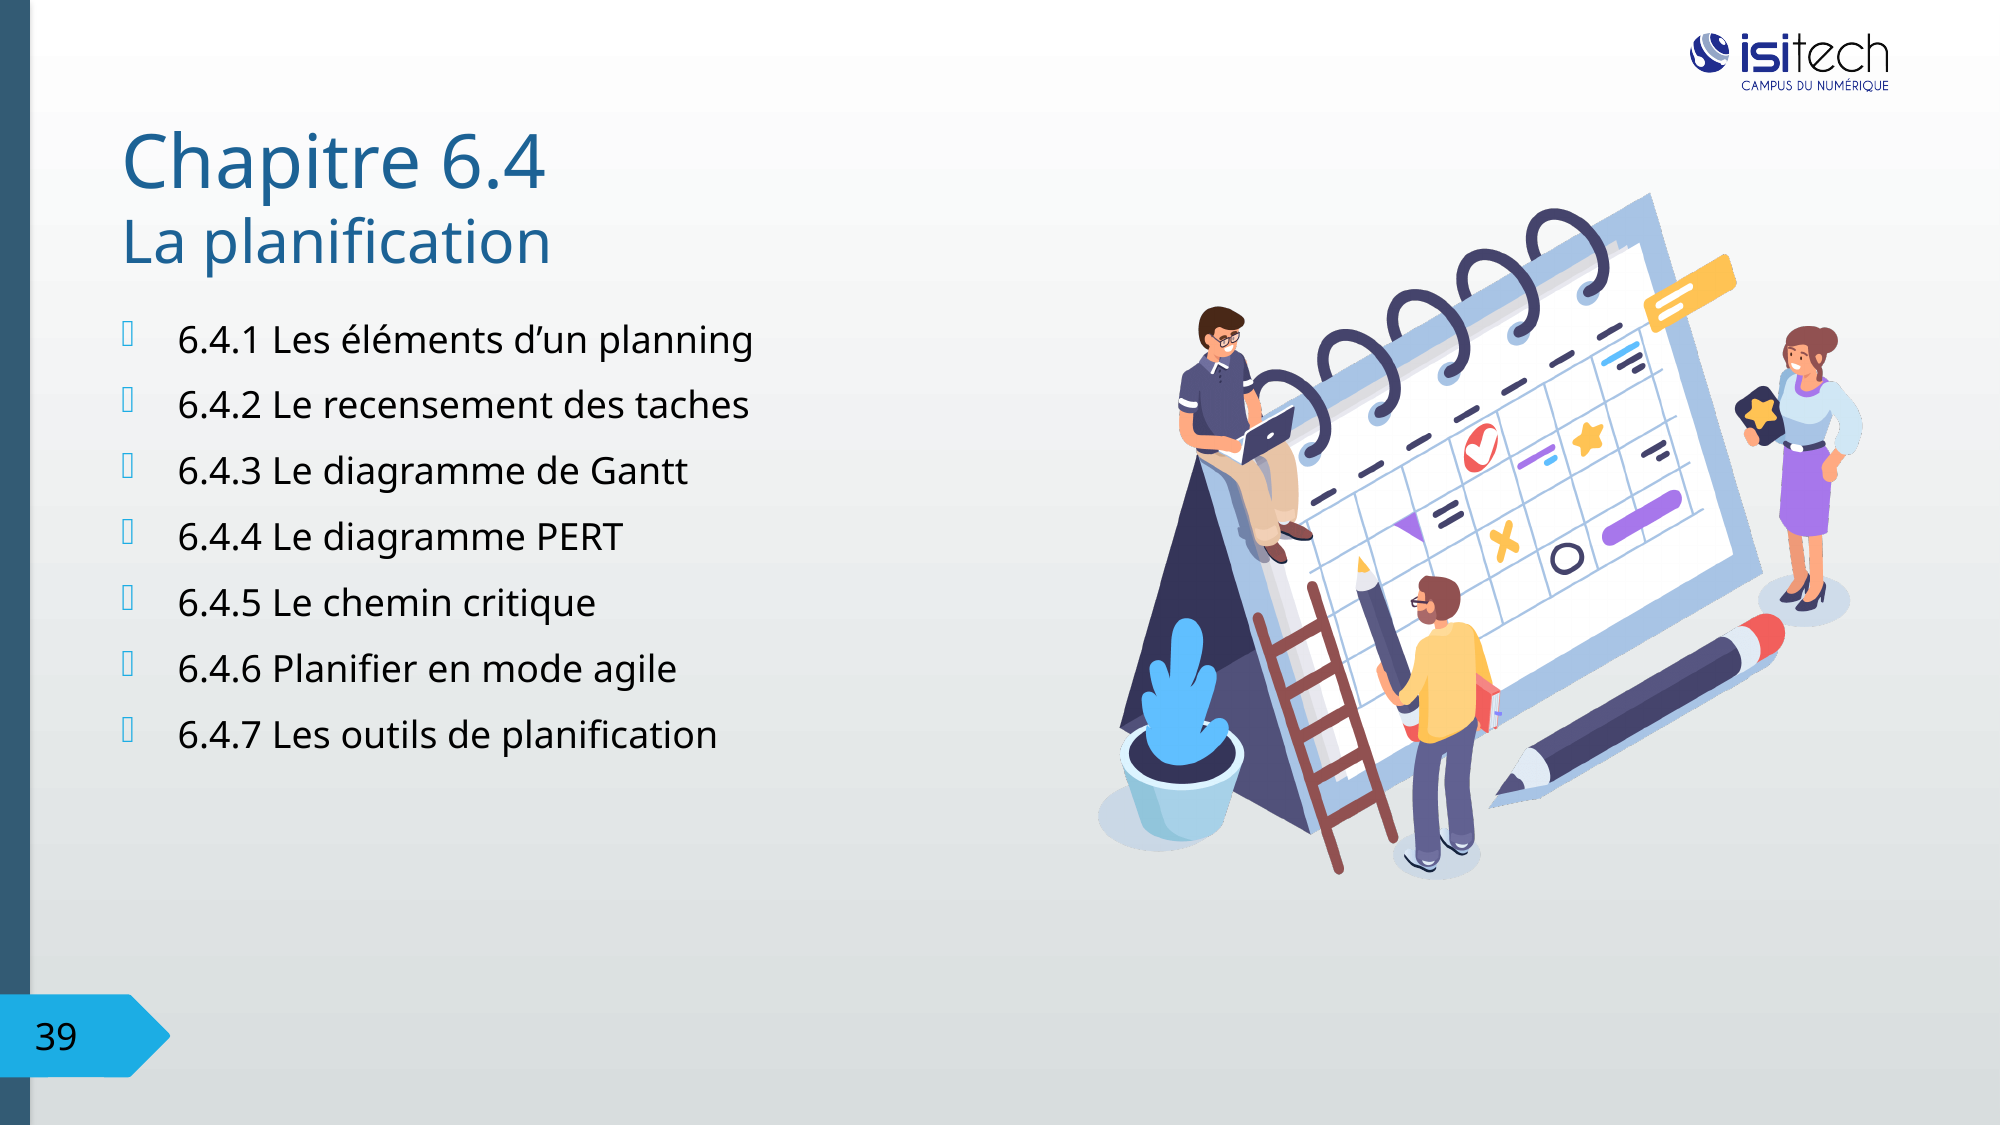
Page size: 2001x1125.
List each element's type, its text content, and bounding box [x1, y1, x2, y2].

list 6.4.1 Les éléments d’un planning 6.4.2 Le recensement des taches 6.4.3 Le diagramme de Gantt 6.4.4 Le diagramme PERT 6.4.5 Le chemin critique 6.4.6 Planifier en mode agile 6.4.7 Les outils de planification [106, 308, 1000, 967]
slide_number 39 [19, 1006, 148, 1067]
picture [1690, 33, 1889, 94]
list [1052, 181, 1894, 891]
title Chapitre 6.4 La planification [106, 105, 1419, 313]
